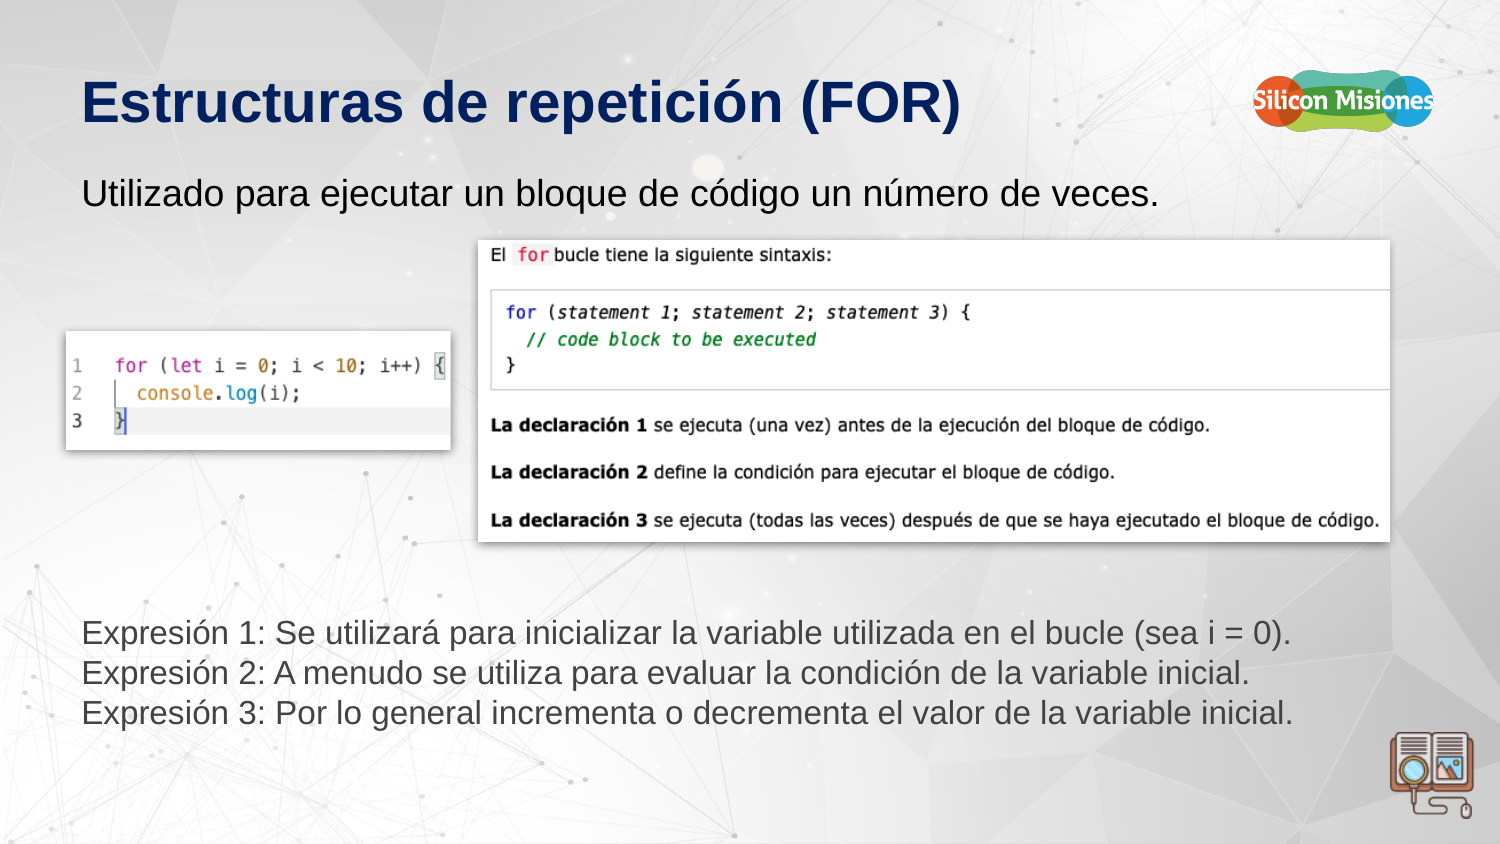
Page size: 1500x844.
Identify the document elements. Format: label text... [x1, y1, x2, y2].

text_box Expresión 1: Se utilizará para inicializar la variable utilizada en el bucle (sea i = 0). Expresión 2: A menudo se utiliza para evaluar la condición de la variable inicial. Expresión 3: Por lo general incrementa o decrementa el valor de la variable inicial. [66, 596, 1390, 747]
text_box Estructuras de repetición (FOR) [66, 56, 1037, 142]
picture [0, 0, 1500, 844]
text_box Utilizado para ejecutar un bloque de código un número de veces. [66, 160, 1424, 221]
